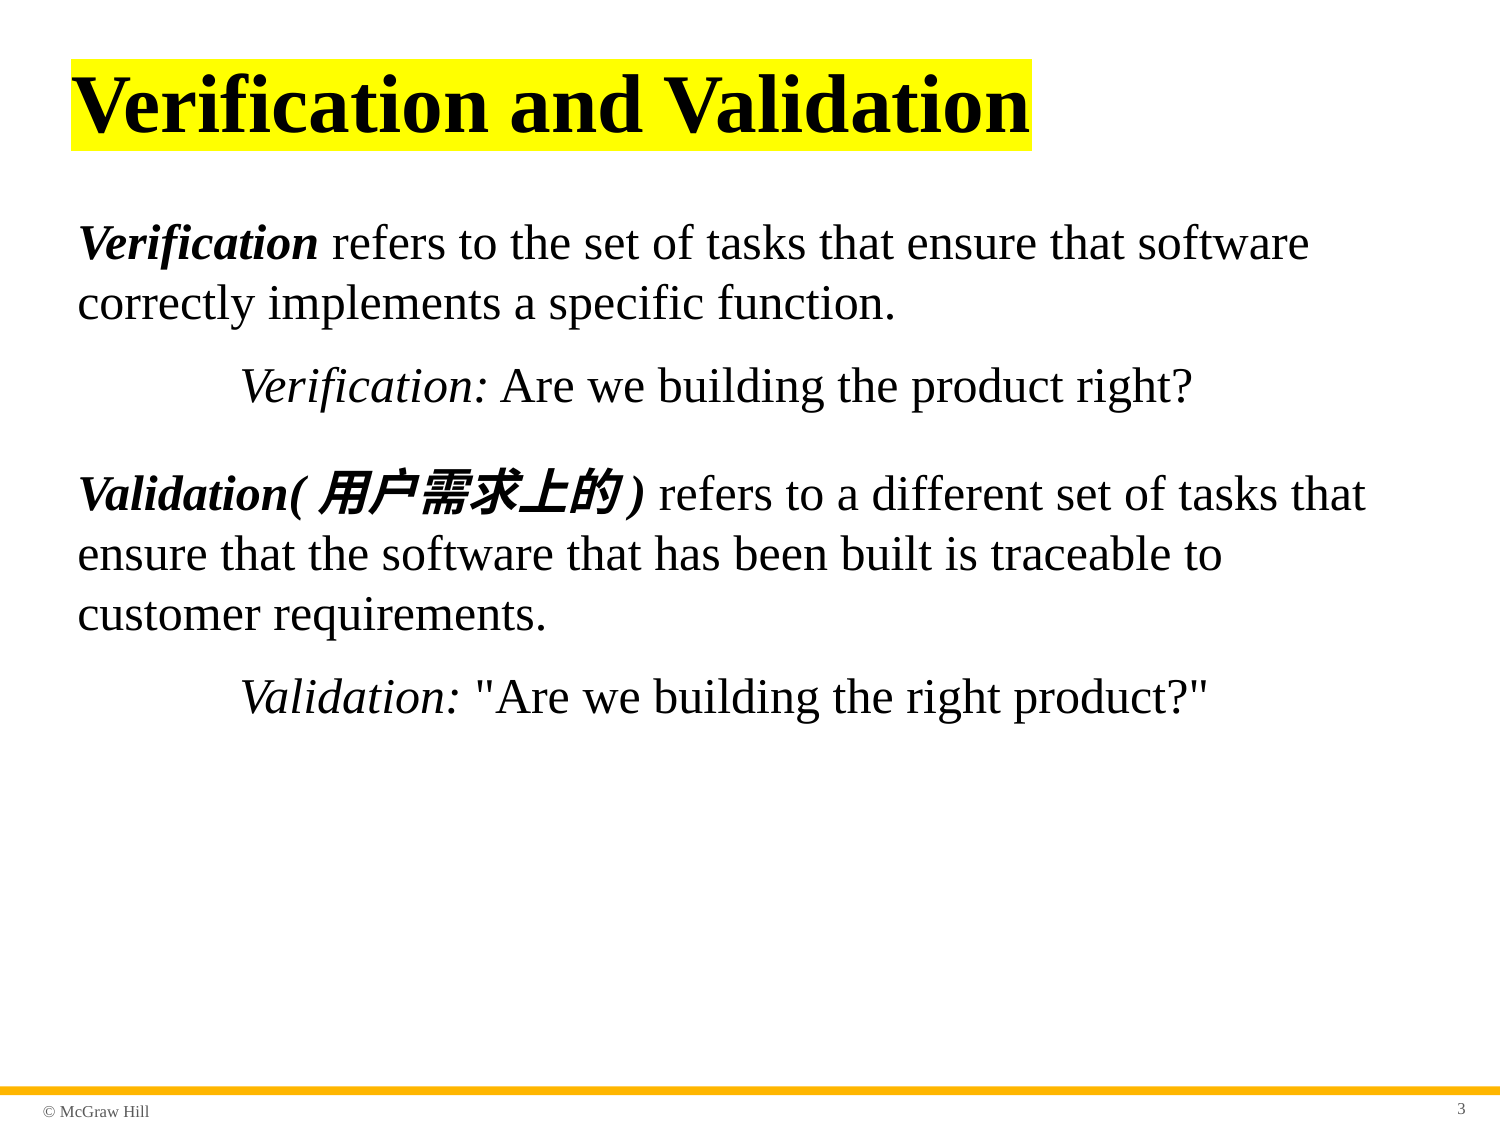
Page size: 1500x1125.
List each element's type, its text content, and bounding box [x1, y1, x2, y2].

title Verification and Validation [56, 50, 1444, 162]
slide_number 3 [1415, 1094, 1474, 1122]
list Verification refers to the set of tasks that ensure that software correctly implements a specific function. Verification: Are we building the product right? Validation(用户需求上的) refers to a different set of tasks that ensure that the software that has been built is traceable to customer requirements. Validation: "Are we building the right product?" [62, 201, 1407, 776]
